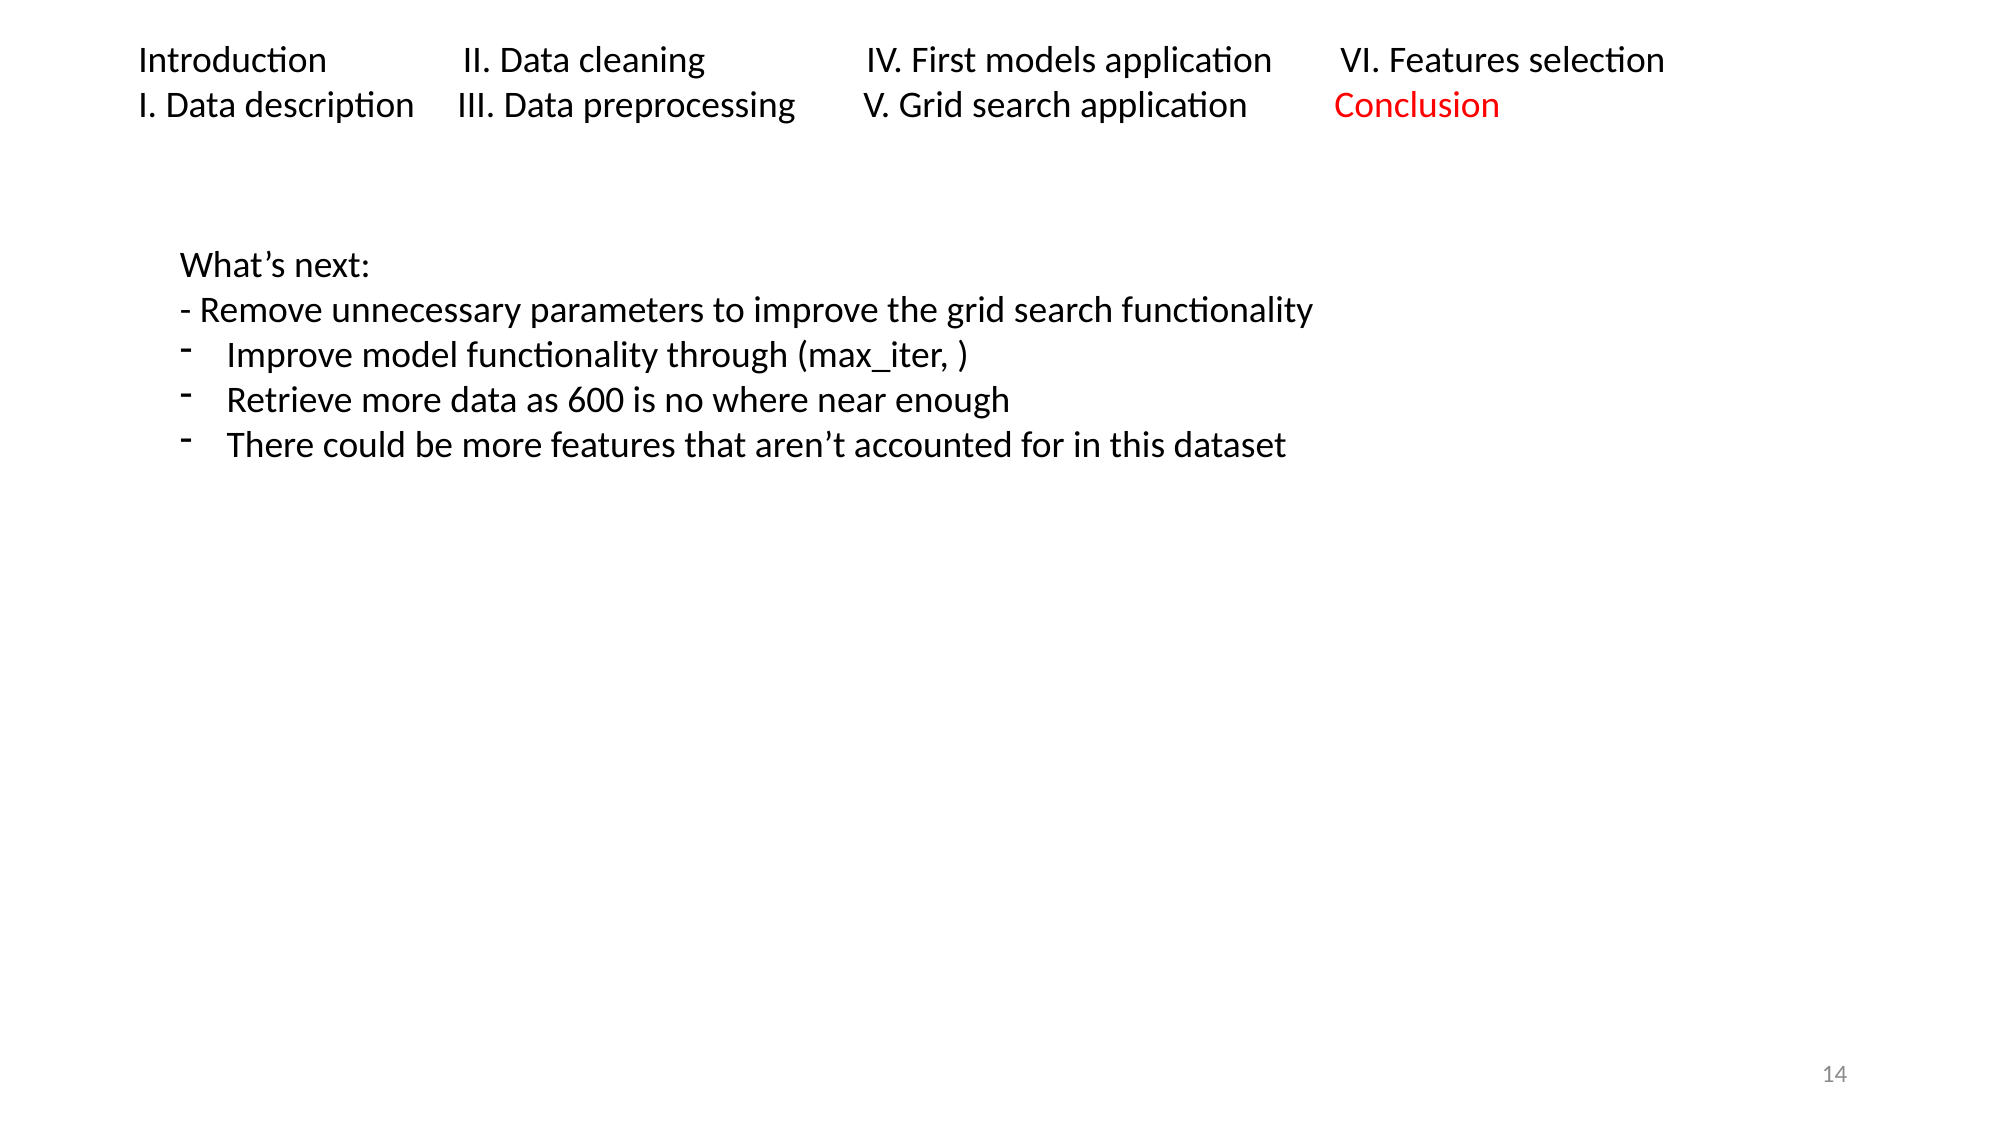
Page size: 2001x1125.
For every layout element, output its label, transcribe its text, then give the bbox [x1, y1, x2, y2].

slide_number 14 [1412, 1042, 1863, 1103]
text_box Introduction II. Data cleaning IV. First models application VI. Features selection I. Data description III. Data preprocessing V. Grid search application Conclusion [123, 27, 2000, 133]
text_box What’s next: - Remove unnecessary parameters to improve the grid search functionality Improve model functionality through (max_iter, ) Retrieve more data as 600 is no where near enough There could be more features that aren’t accounted for in this dataset [164, 232, 1596, 518]
